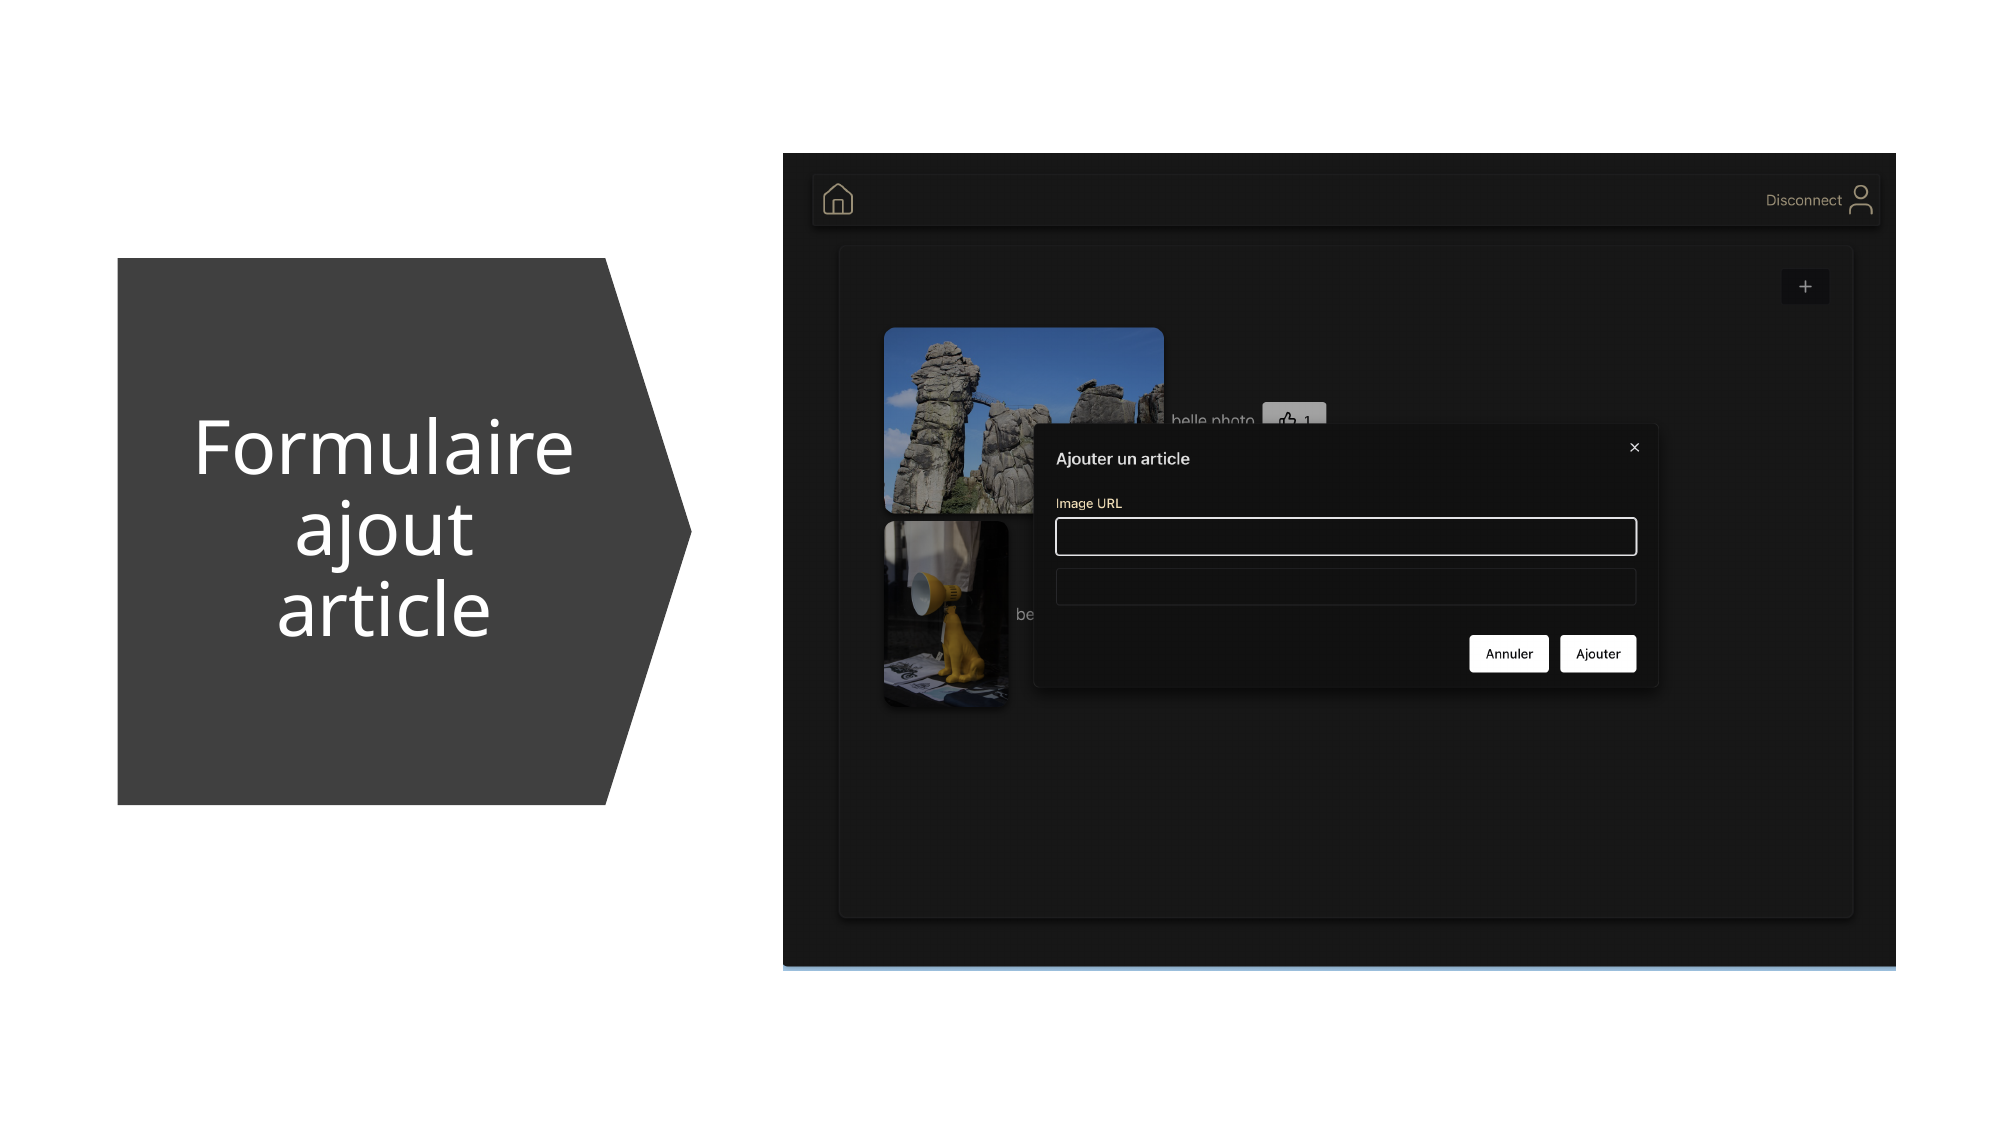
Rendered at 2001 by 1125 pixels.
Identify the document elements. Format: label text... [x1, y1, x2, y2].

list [783, 152, 1897, 972]
title Formulaire ajout article [168, 322, 601, 741]
text_box [116, 256, 694, 807]
